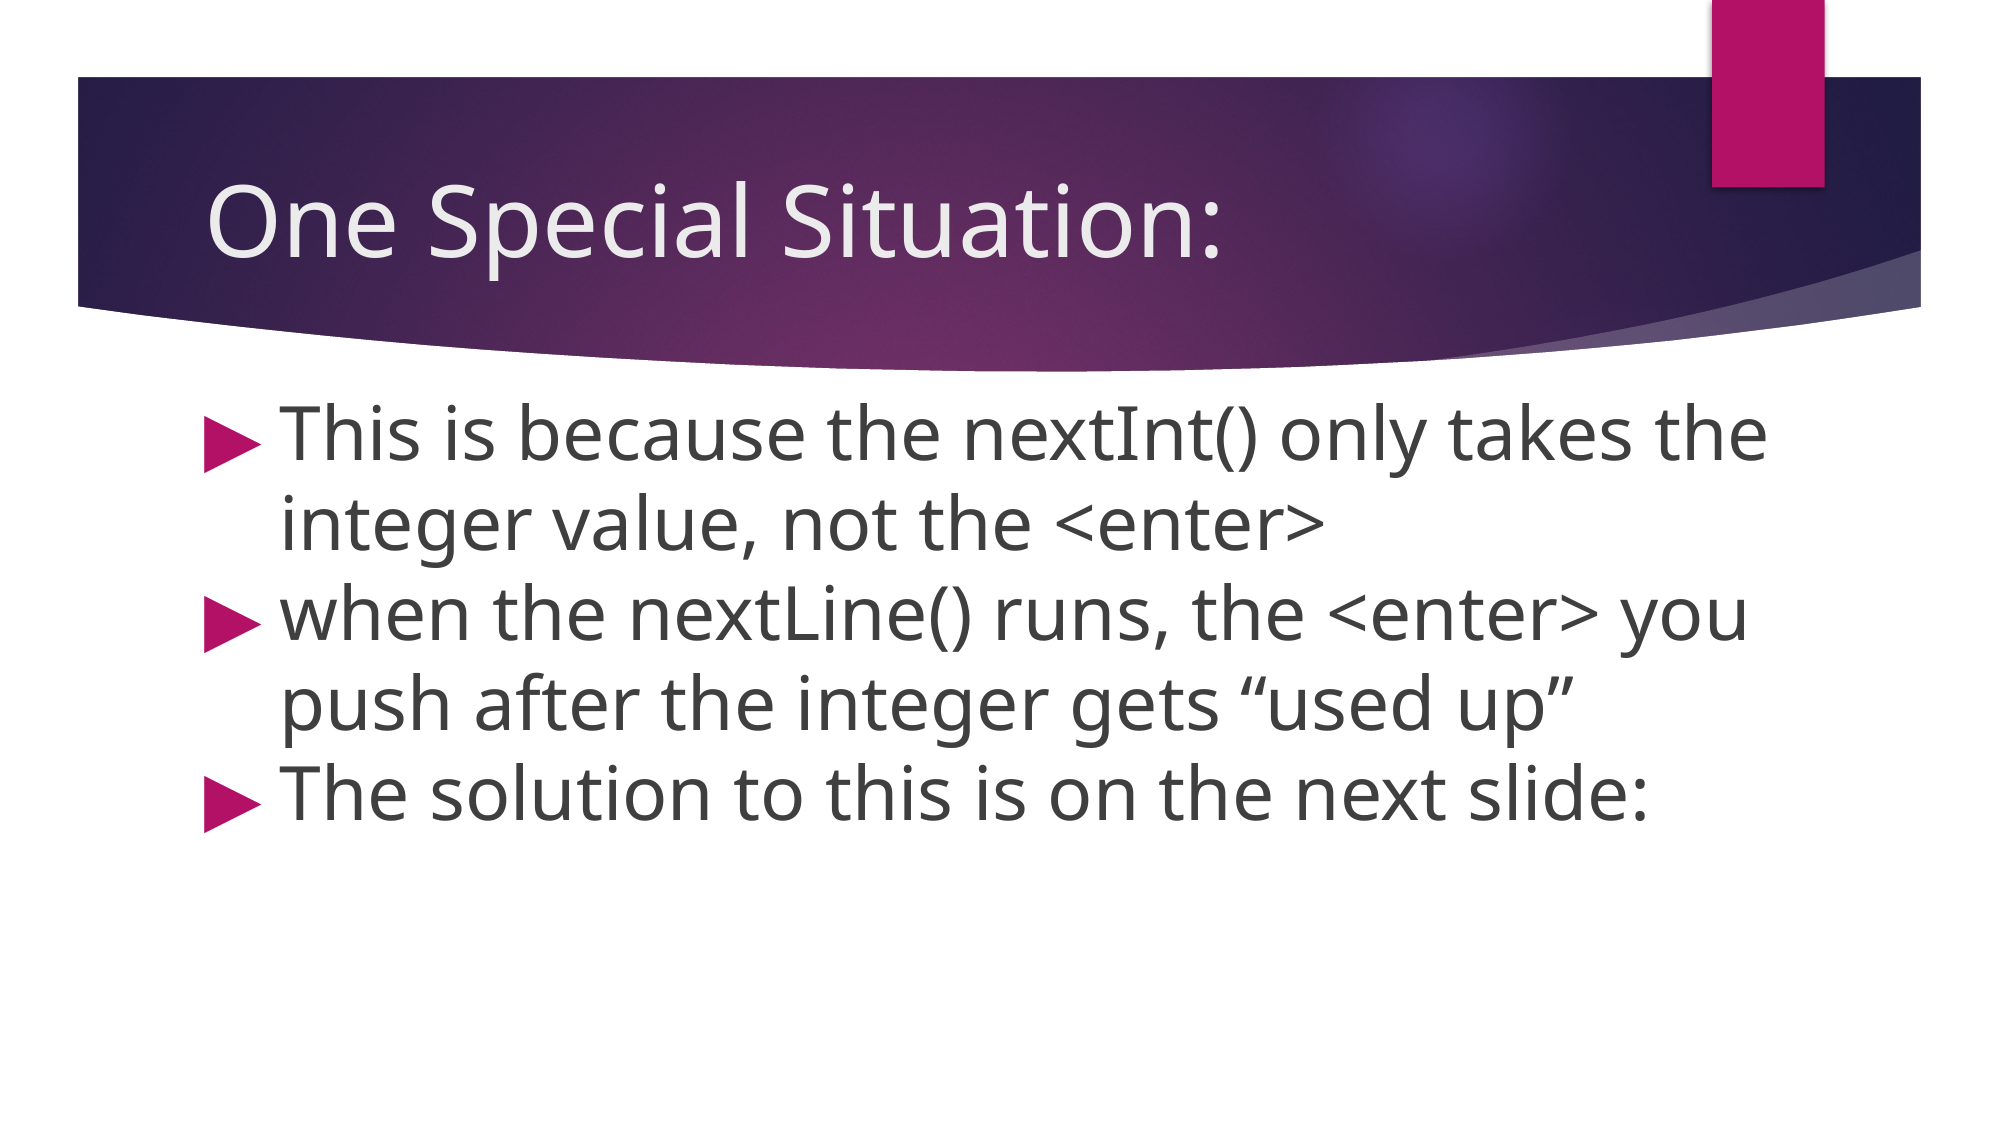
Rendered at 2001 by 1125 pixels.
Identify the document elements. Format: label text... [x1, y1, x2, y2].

list This is because the nextInt() only takes the integer value, not the <enter> when the nextLine() runs, the <enter> you push after the integer gets “used up” The solution to this is on the next slide: [189, 370, 1799, 988]
title One Special Situation: [189, 159, 1627, 276]
picture [79, 78, 1920, 370]
